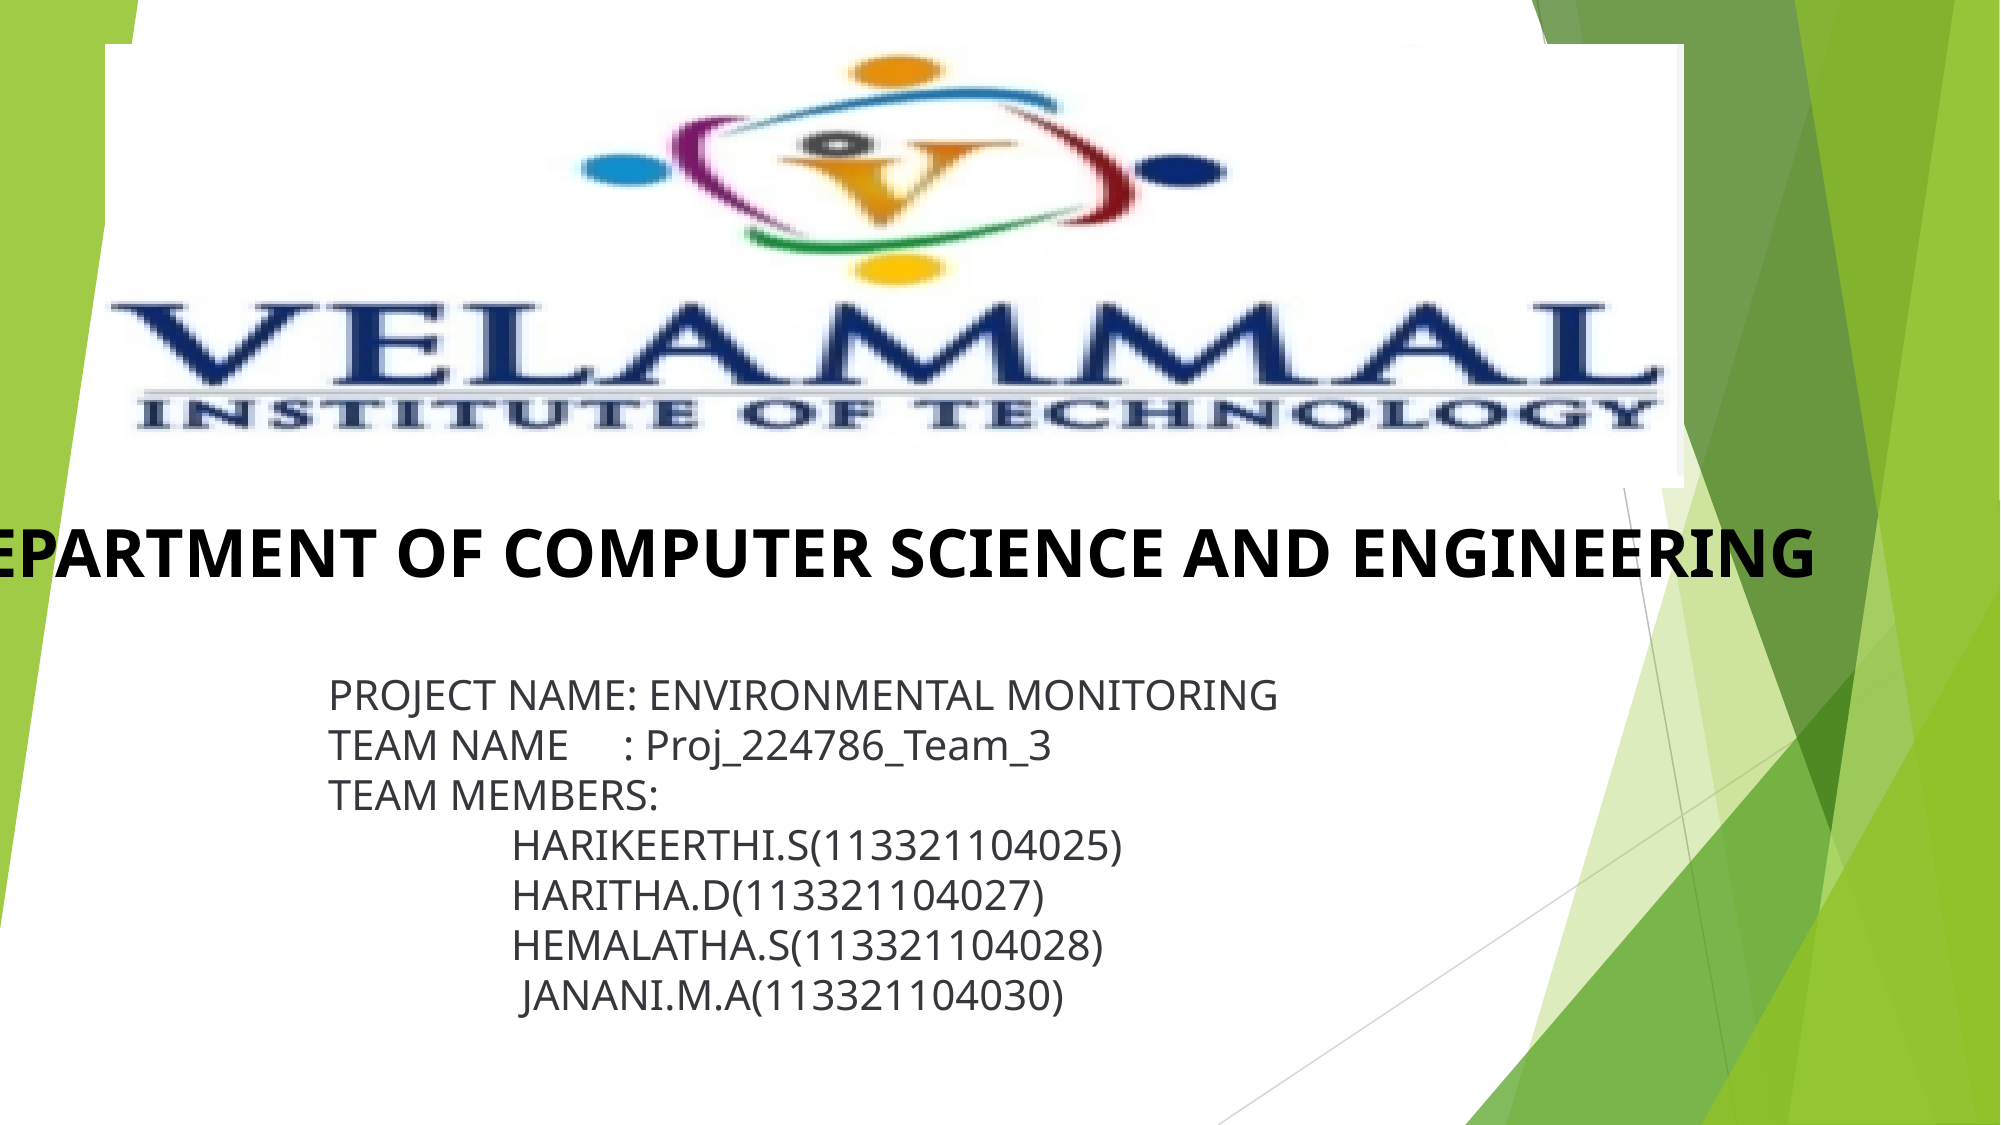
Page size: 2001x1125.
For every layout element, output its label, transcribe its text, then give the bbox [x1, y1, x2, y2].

text_box PROJECT NAME: ENVIRONMENTAL MONITORING TEAM NAME : Proj_224786_Team_3 TEAM MEMBERS: HARIKEERTHI.S(113321104025) HARITHA.D(113321104027) HEMALATHA.S(113321104028) JANANI.M.A(113321104030) [313, 661, 1892, 1030]
picture [105, 44, 1685, 489]
text_box DEPARTMENT OF COMPUTER SCIENCE AND ENGINEERING [0, 260, 1835, 599]
